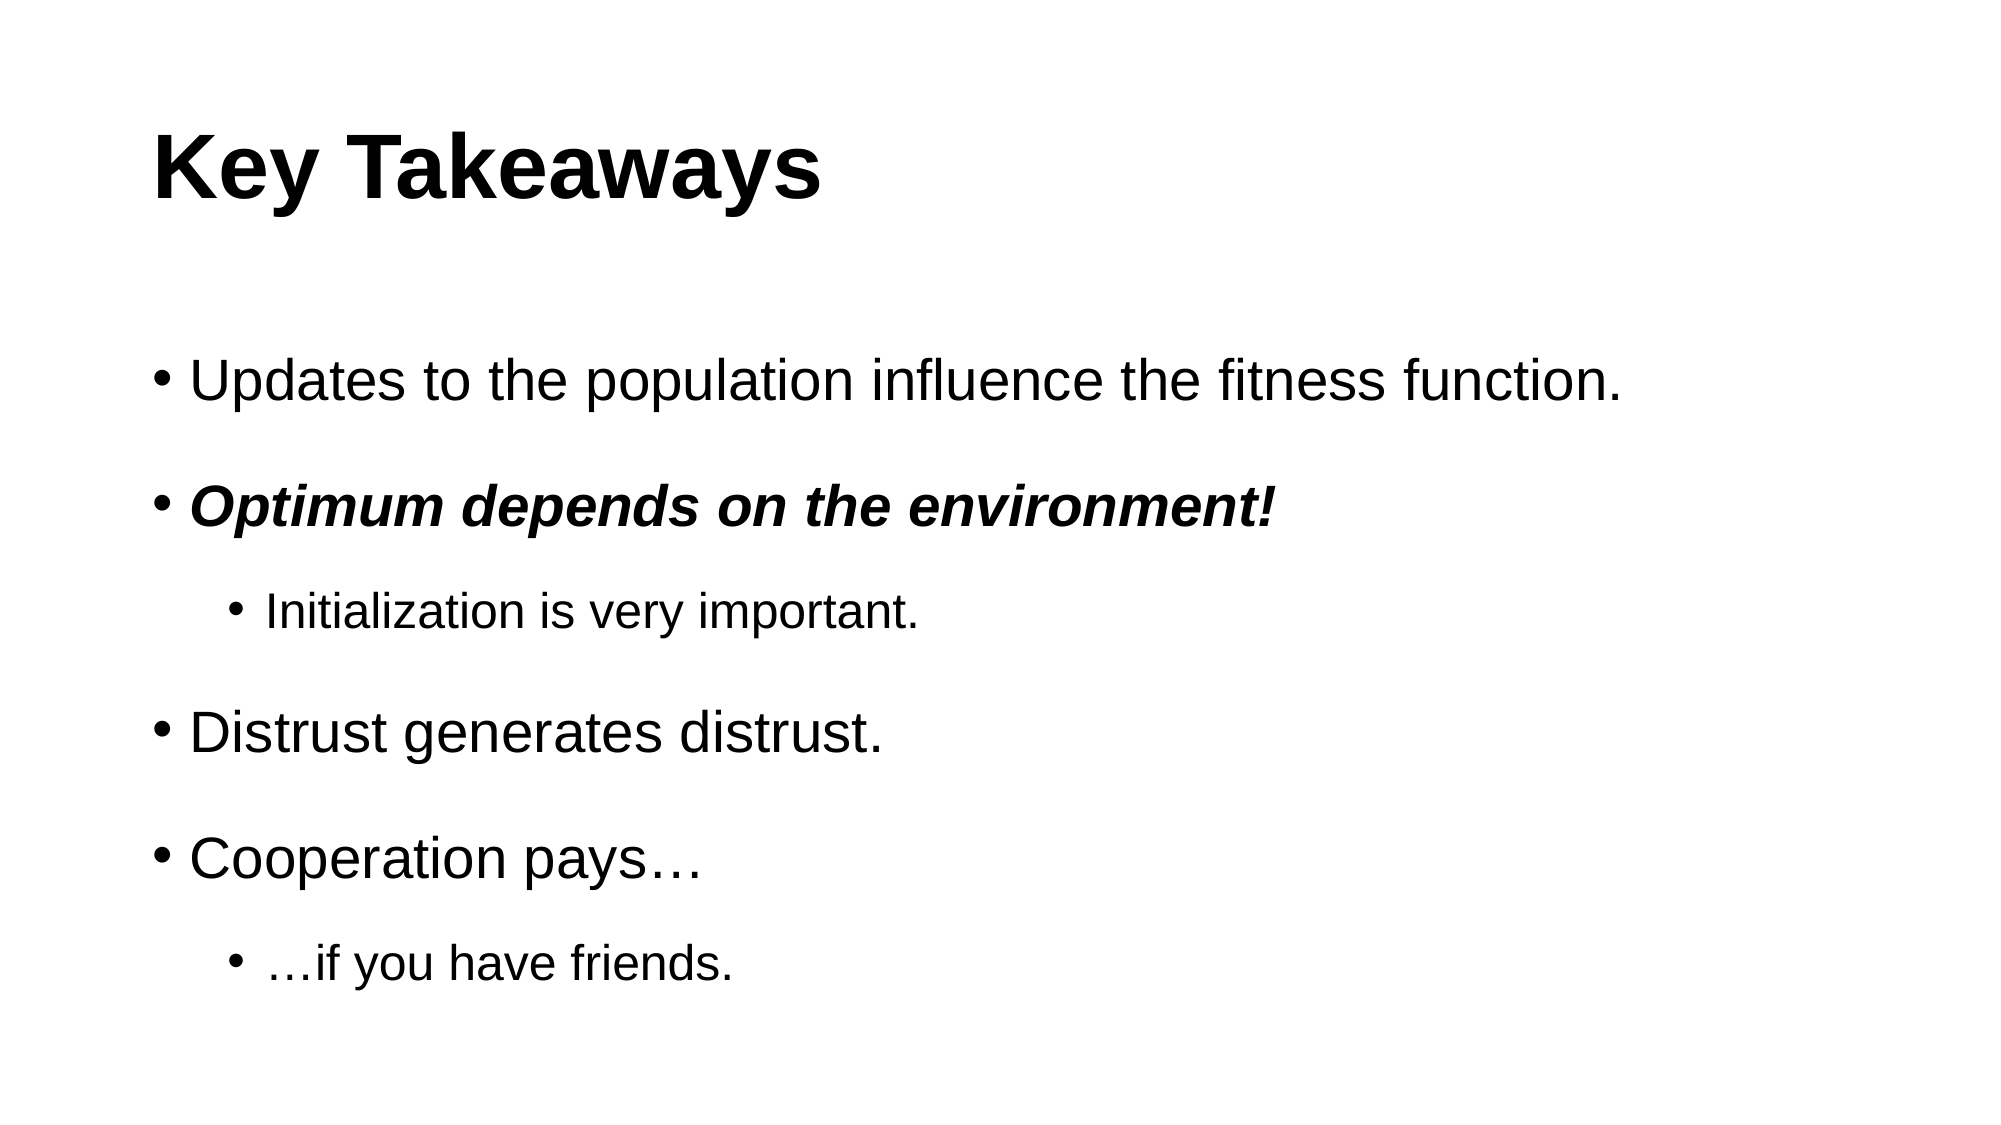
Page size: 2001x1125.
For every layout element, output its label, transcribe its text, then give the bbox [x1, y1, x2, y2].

title Key Takeaways [137, 59, 1863, 278]
list Updates to the population influence the fitness function. Optimum depends on the environment! Initialization is very important. Distrust generates distrust. Cooperation pays… …if you have friends. [137, 299, 1863, 1014]
